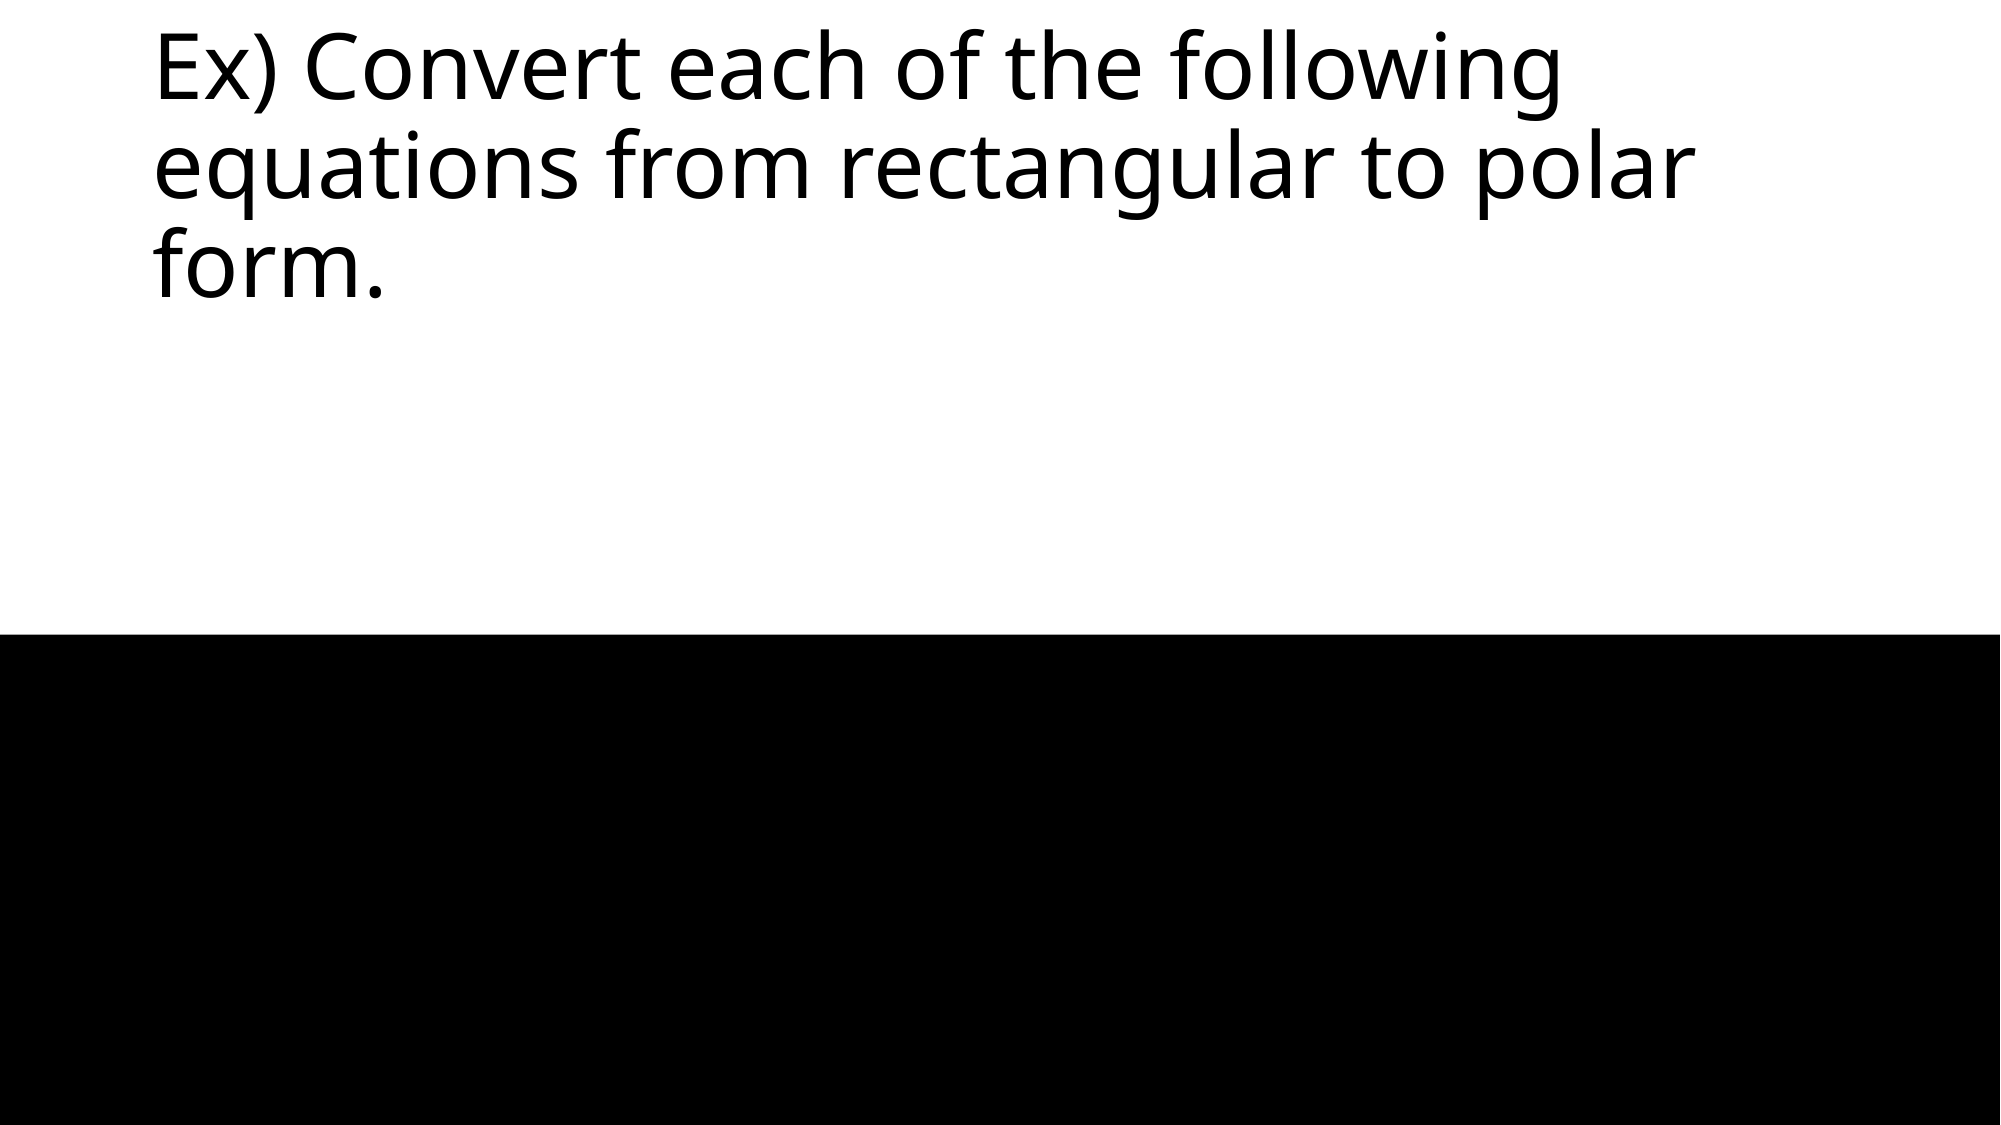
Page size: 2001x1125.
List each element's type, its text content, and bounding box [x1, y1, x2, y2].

text_box [0, 634, 2000, 1125]
title Ex) Convert each of the following equations from rectangular to polar form. [137, 59, 1863, 278]
